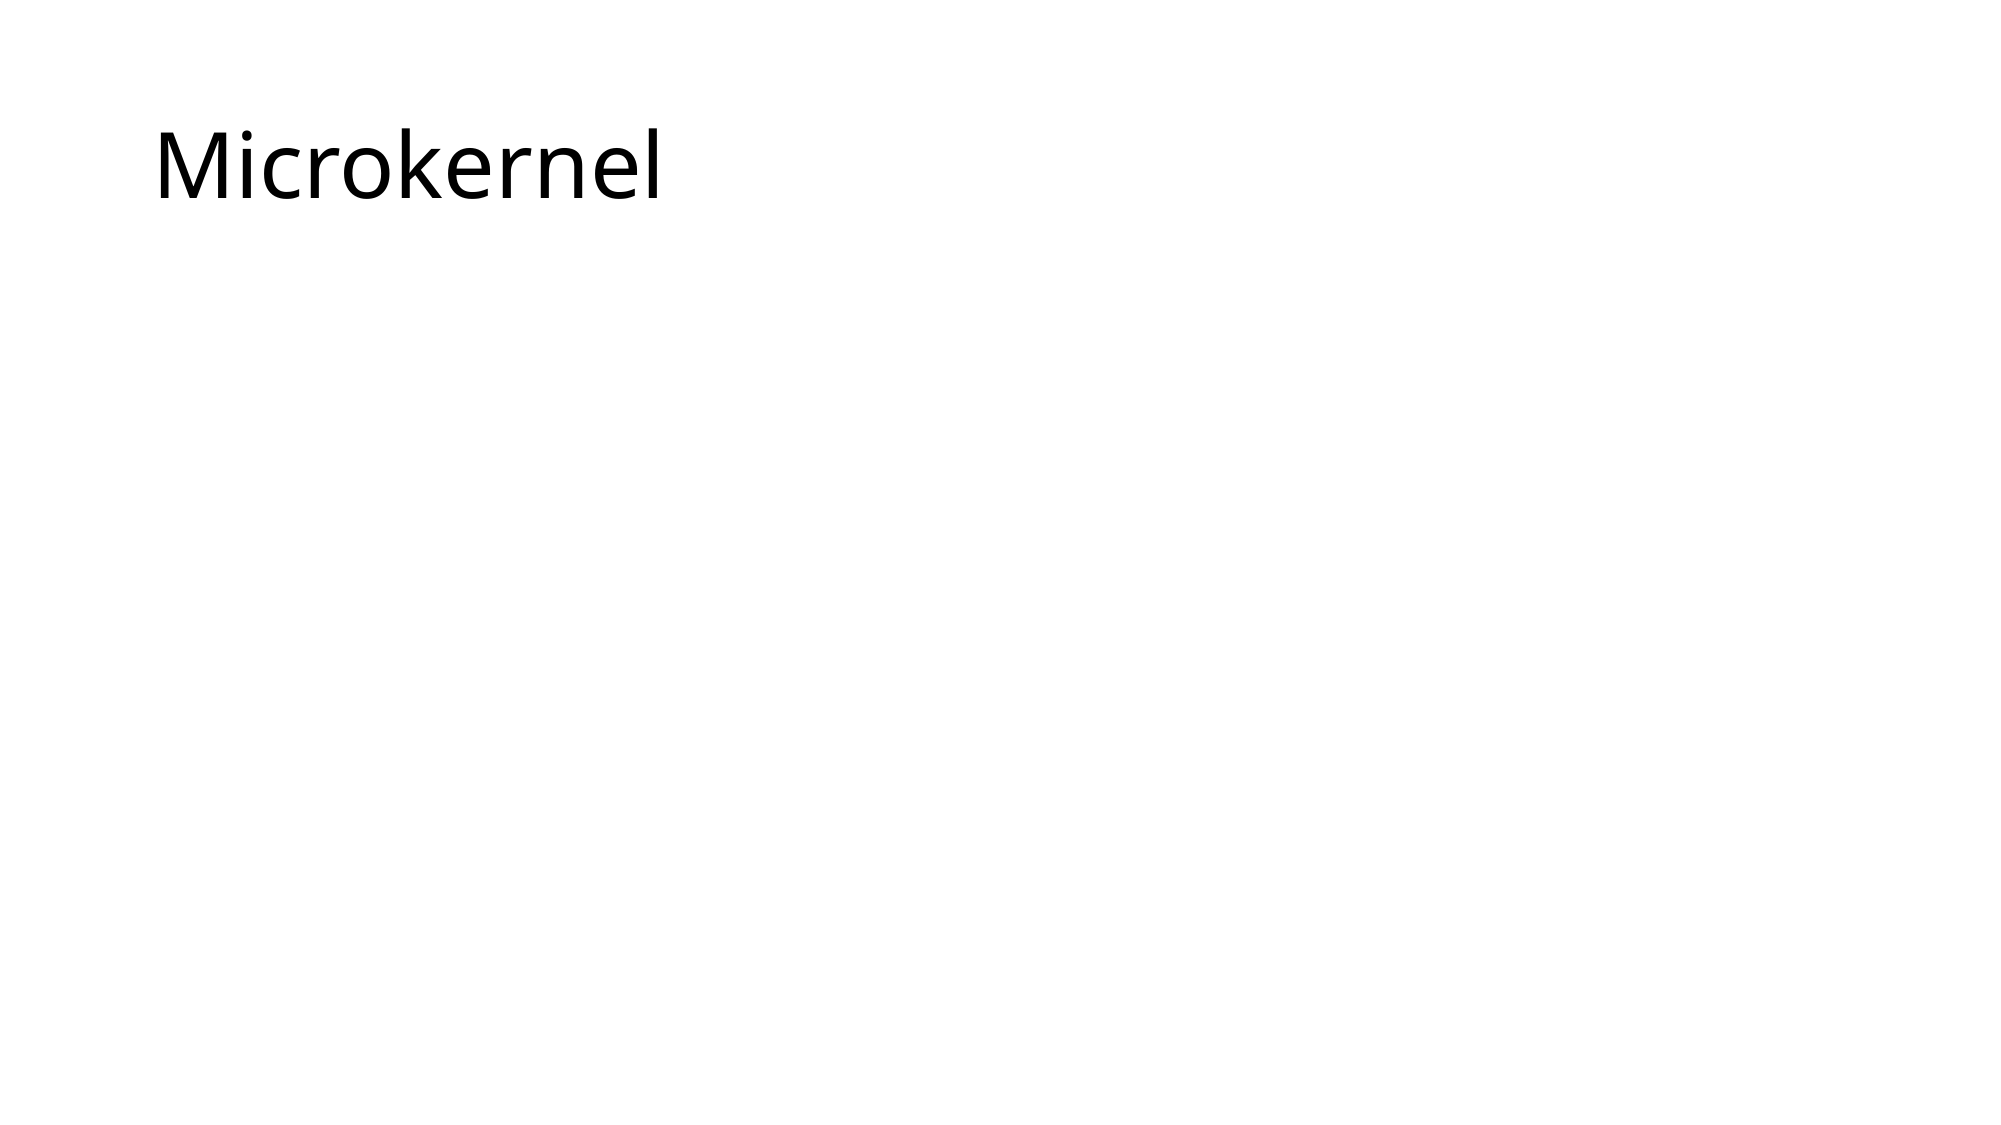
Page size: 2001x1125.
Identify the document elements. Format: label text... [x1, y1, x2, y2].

title Microkernel [137, 59, 1863, 278]
